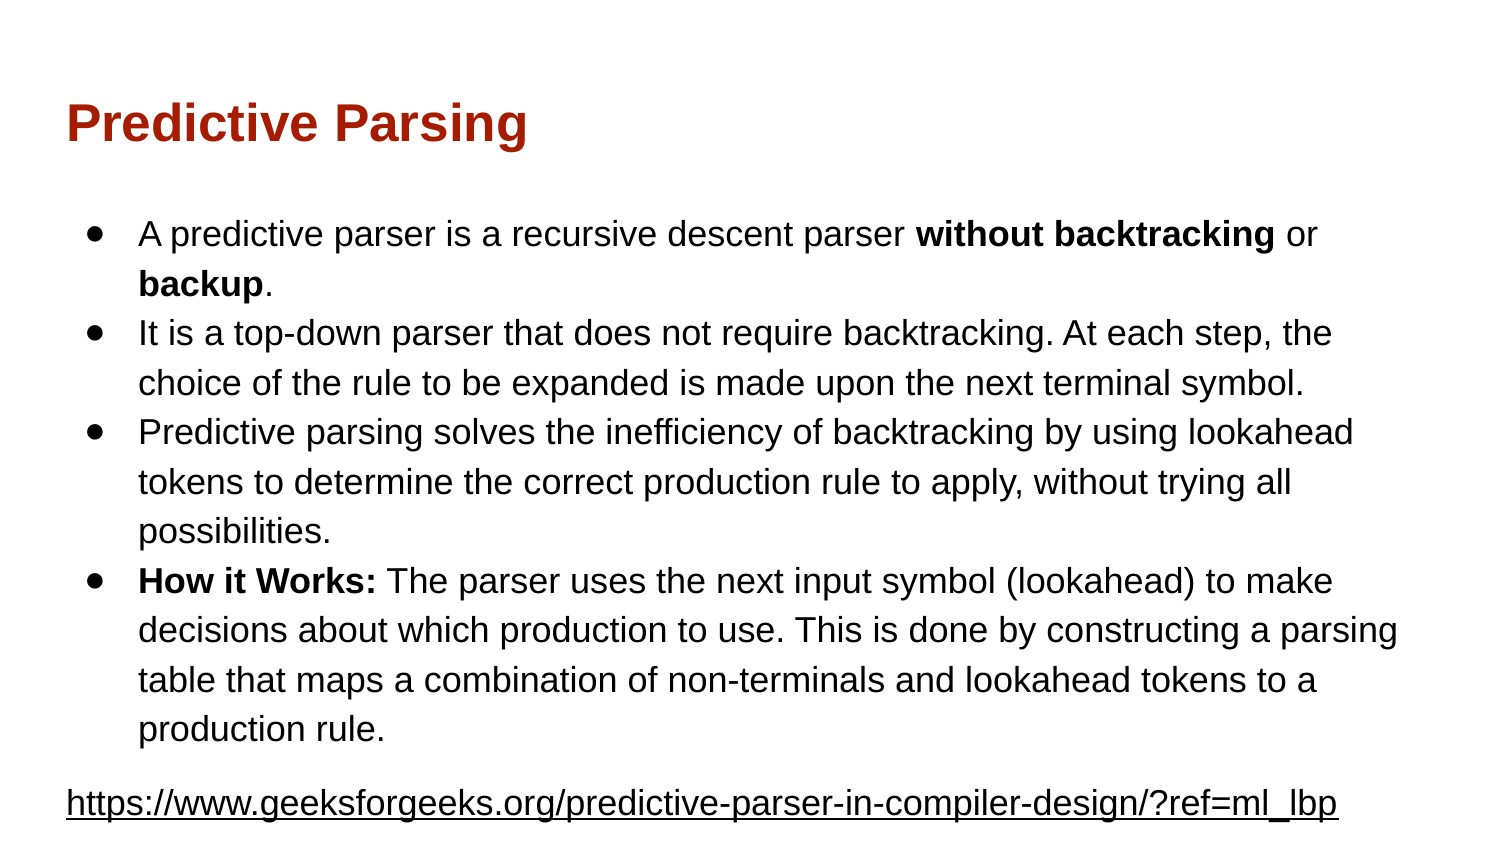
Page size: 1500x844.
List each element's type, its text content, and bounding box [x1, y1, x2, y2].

title Predictive Parsing [51, 72, 1449, 167]
list A predictive parser is a recursive descent parser without backtracking or backup. It is a top-down parser that does not require backtracking. At each step, the choice of the rule to be expanded is made upon the next terminal symbol. Predictive parsing solves the inefficiency of backtracking by using lookahead tokens to determine the correct production rule to apply, without trying all possibilities. How it Works: The parser uses the next input symbol (lookahead) to make decisions about which production to use. This is done by constructing a parsing table that maps a combination of non-terminals and lookahead tokens to a production rule. https://www.geeksforgeeks.org/predictive-parser-in-compiler-design/?ref=ml_lbp [51, 189, 1449, 844]
